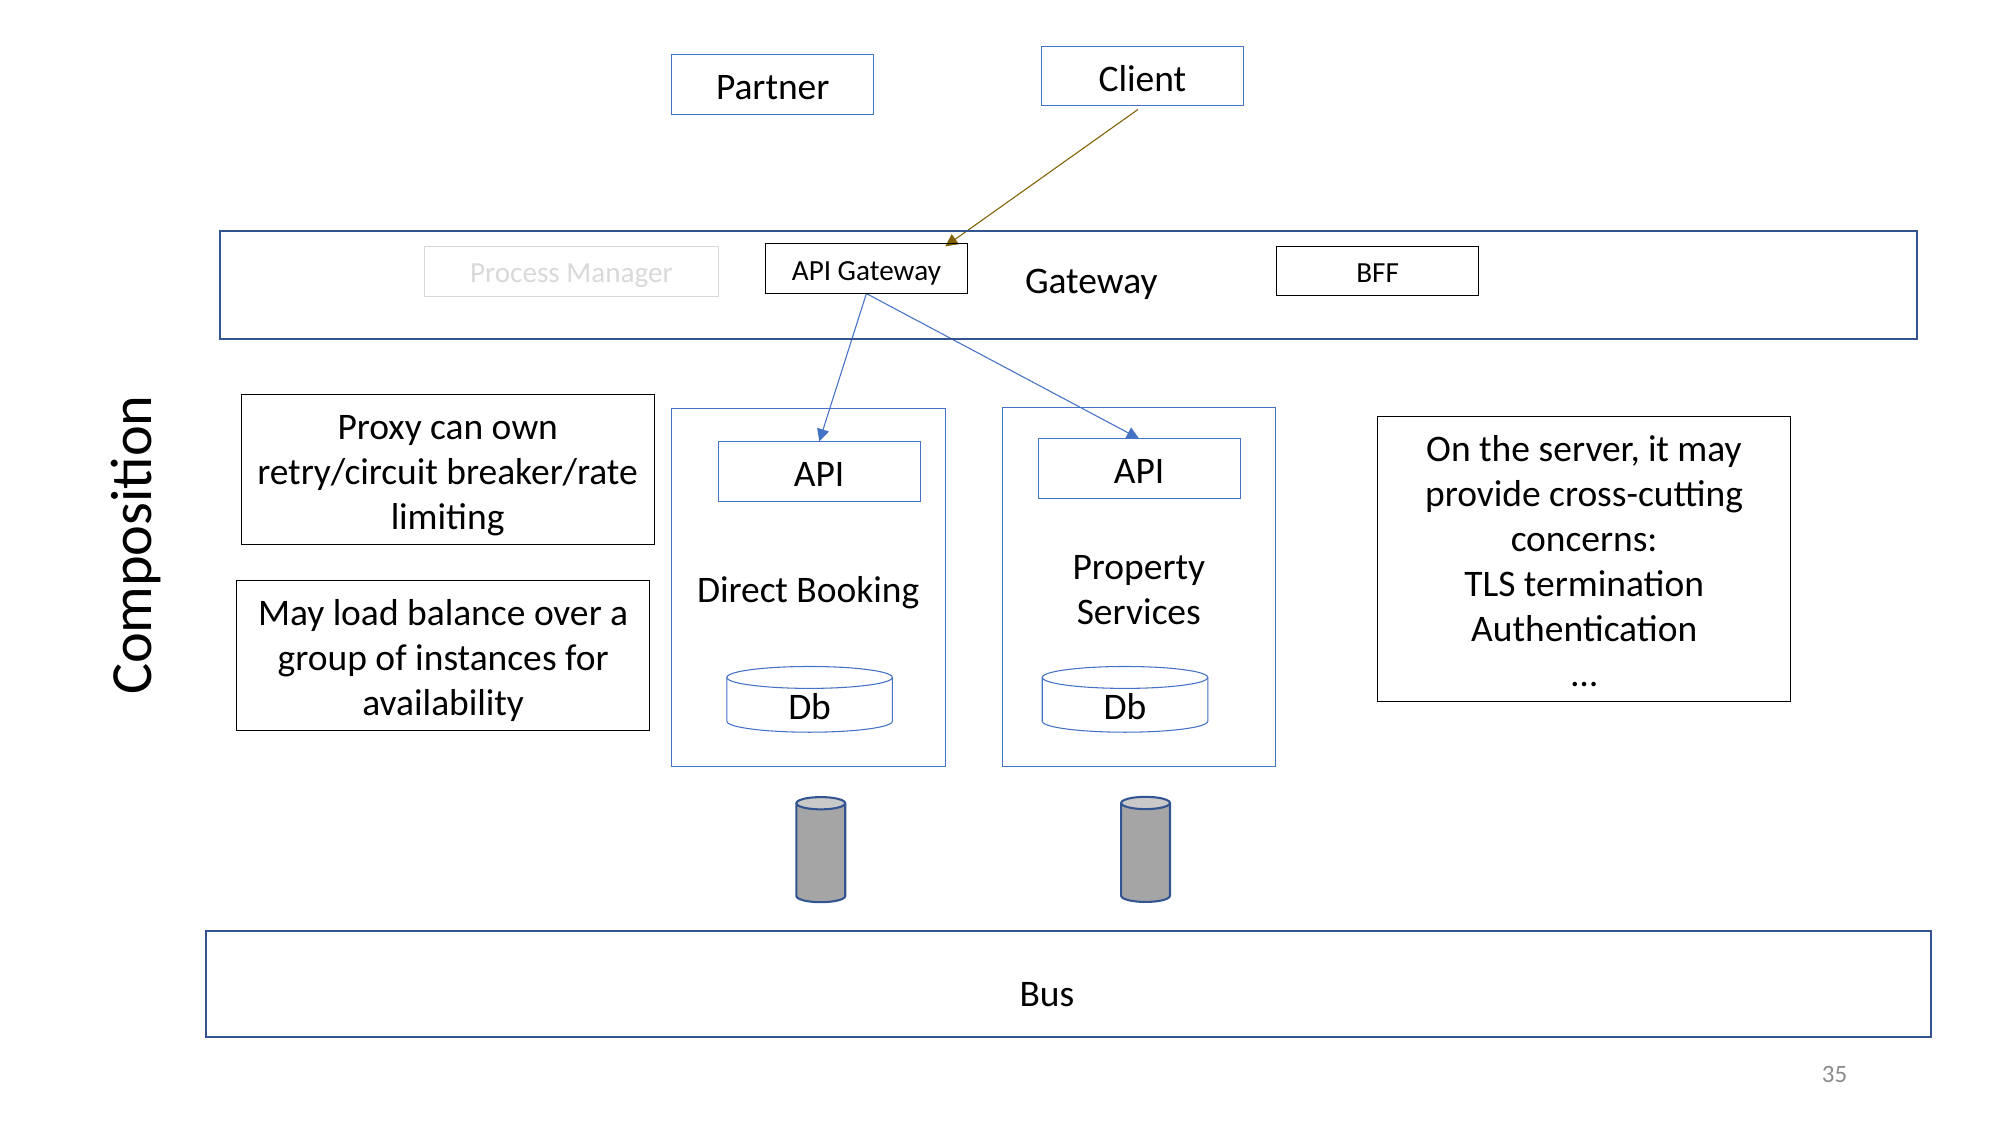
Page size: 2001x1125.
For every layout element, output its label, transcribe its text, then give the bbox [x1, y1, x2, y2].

text_box Partner [671, 54, 874, 115]
text_box On the server, it may provide cross-cutting concerns: TLS termination Authentication … [1377, 416, 1791, 702]
text_box [1119, 795, 1172, 903]
text_box [219, 230, 945, 340]
text_box Client [1041, 46, 1244, 106]
text_box API [718, 441, 921, 502]
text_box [945, 109, 1138, 247]
text_box API Gateway [765, 243, 968, 294]
text_box BFF [1276, 246, 1479, 296]
text_box [795, 796, 847, 904]
text_box [205, 930, 1932, 1038]
text_box Composition [85, 238, 171, 852]
text_box Process Manager [424, 246, 719, 297]
slide_number 35 [1412, 1042, 1863, 1103]
text_box API [1038, 438, 1241, 499]
text_box Property Services [1002, 407, 1276, 767]
text_box May load balance over a group of instances for availability [236, 580, 650, 731]
text_box Proxy can own retry/circuit breaker/rate limiting [241, 394, 655, 545]
text_box Direct Booking [671, 408, 946, 767]
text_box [866, 294, 1140, 439]
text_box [819, 294, 867, 442]
text_box [968, 230, 1918, 340]
text_box Bus [1004, 961, 1090, 1021]
text_box Db [726, 665, 893, 733]
text_box Db [1041, 665, 1209, 733]
